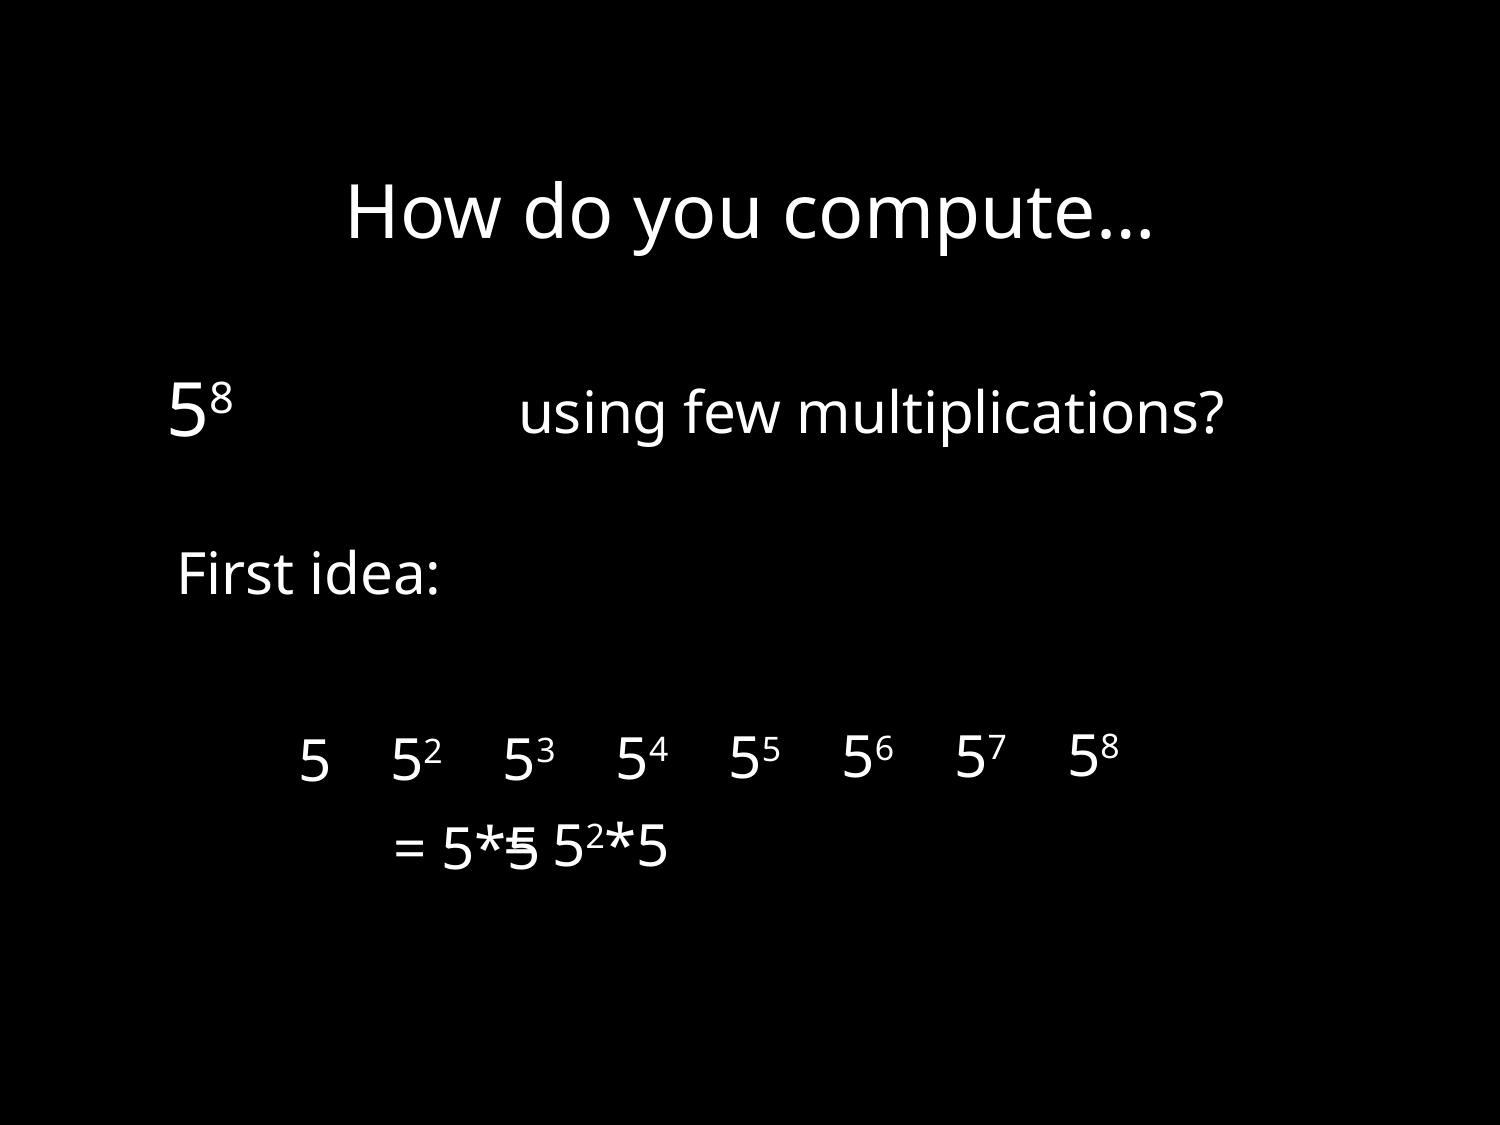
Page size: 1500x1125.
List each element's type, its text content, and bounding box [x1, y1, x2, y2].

text_box 58 [151, 353, 250, 459]
text_box using few multiplications? [503, 367, 1241, 453]
text_box 54 [601, 713, 684, 799]
text_box 58 [1052, 710, 1135, 796]
text_box How do you compute… [329, 156, 1172, 262]
text_box 52 [375, 715, 458, 800]
text_box = 5*5 [378, 803, 556, 889]
text_box 57 [939, 711, 1022, 797]
text_box 56 [826, 712, 910, 797]
text_box First idea: [161, 529, 457, 614]
text_box 5 [283, 715, 347, 801]
text_box 55 [713, 712, 797, 798]
text_box = 52*5 [489, 800, 686, 886]
text_box 53 [488, 714, 571, 800]
